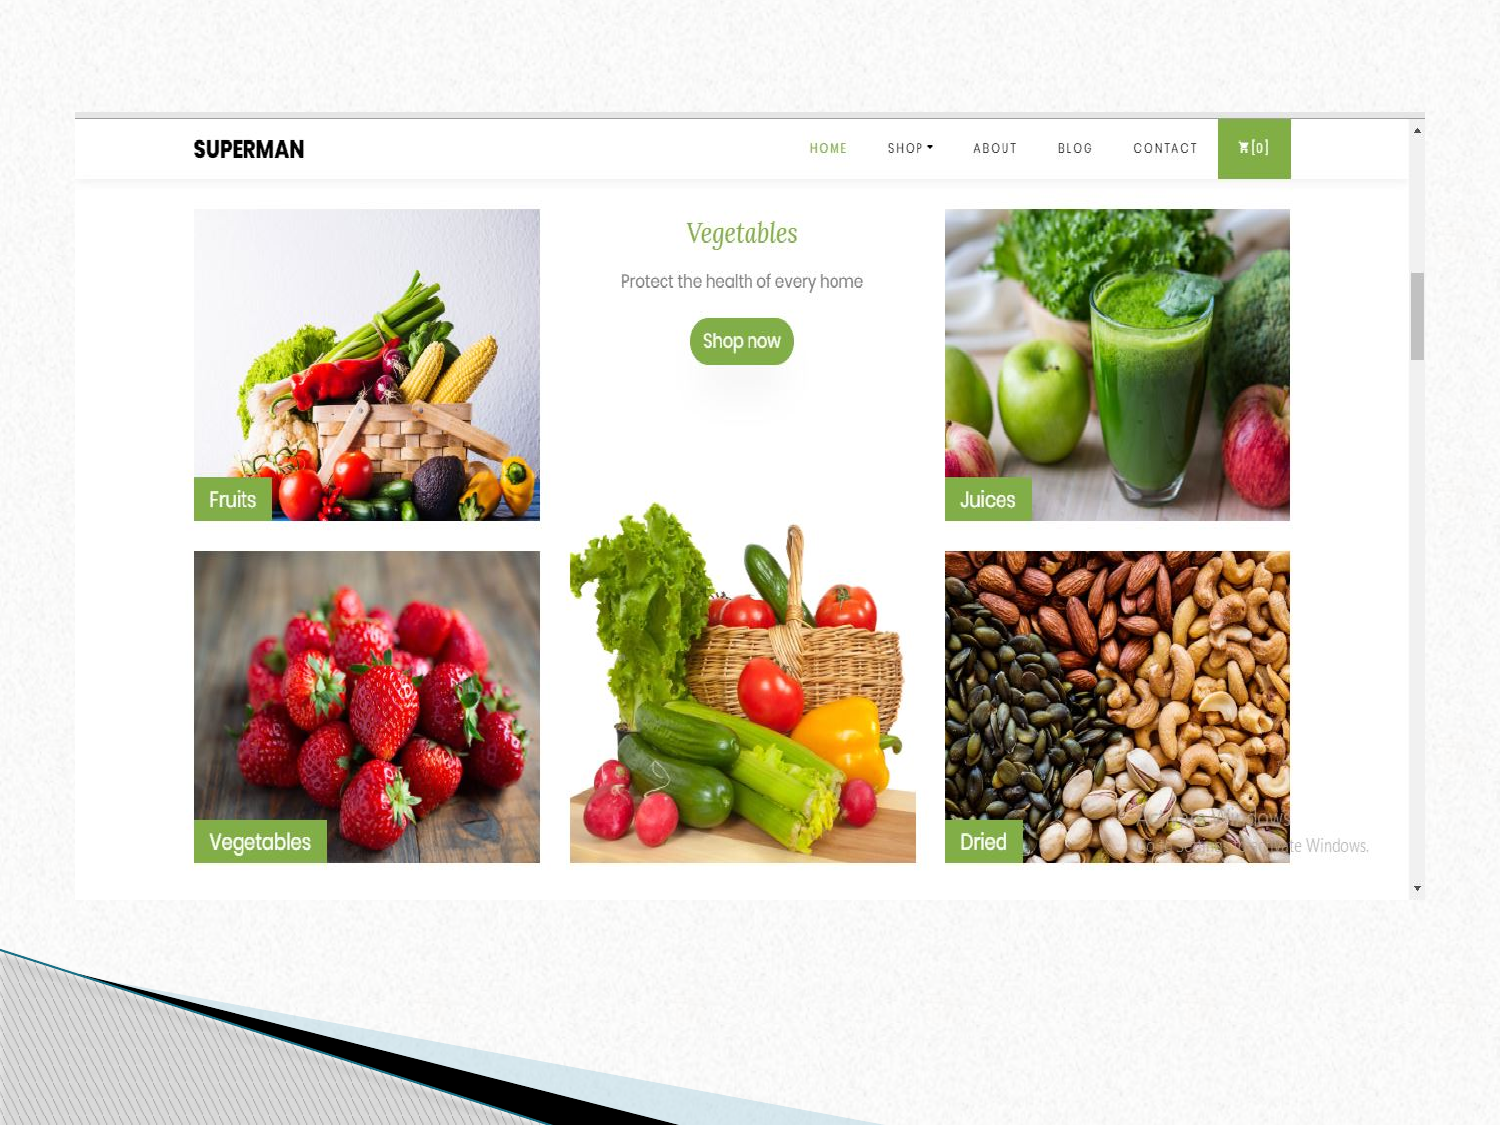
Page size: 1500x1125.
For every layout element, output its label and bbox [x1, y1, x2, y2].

list [74, 112, 1426, 901]
